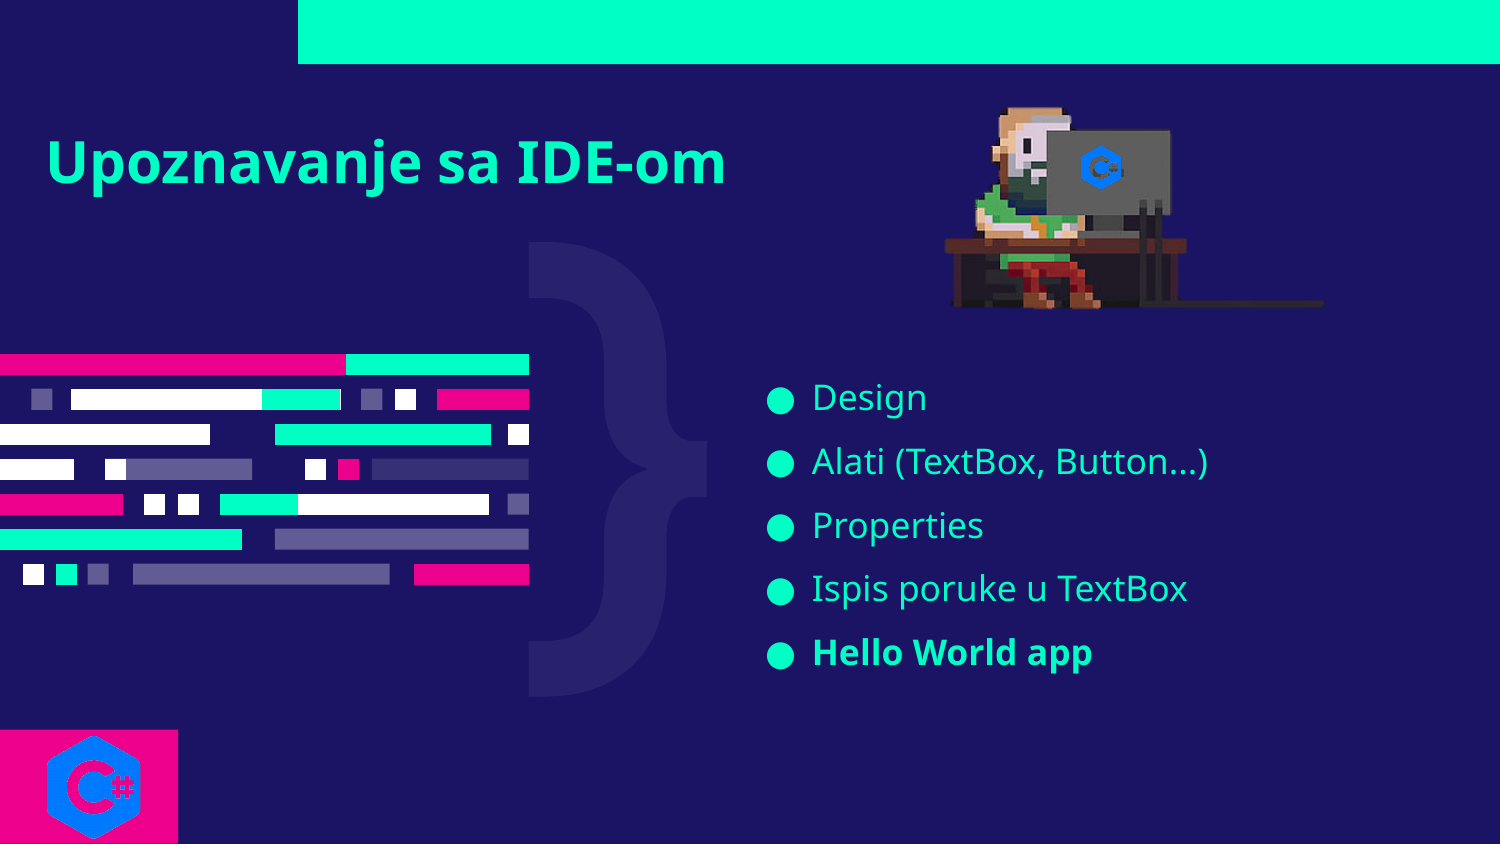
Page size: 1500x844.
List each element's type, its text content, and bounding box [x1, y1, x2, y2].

list Design Alati (TextBox, Button...) Properties Ispis poruke u TextBox Hello World app [750, 362, 1458, 716]
title Upoznavanje sa IDE-om [30, 110, 676, 221]
picture [37, 731, 150, 843]
picture [681, 0, 1475, 355]
